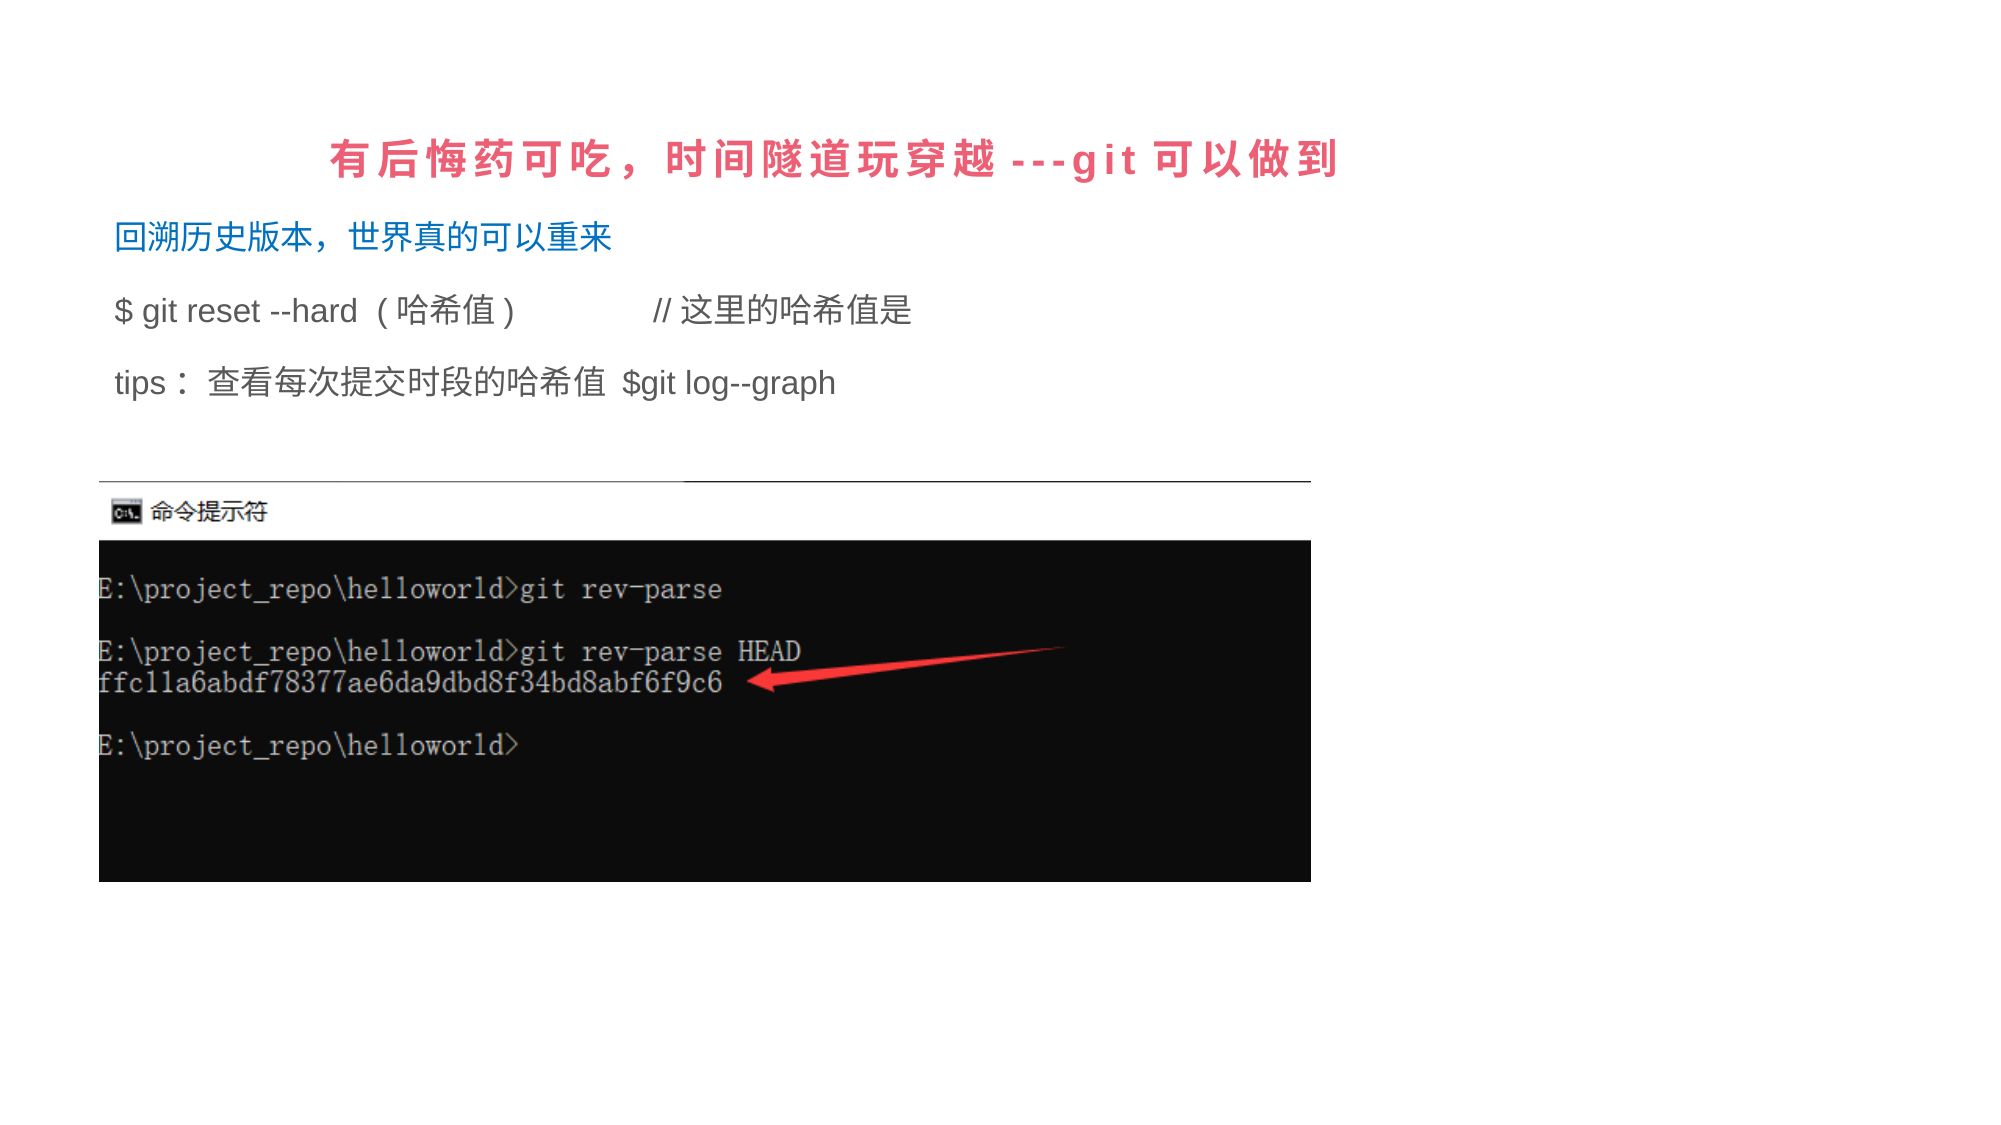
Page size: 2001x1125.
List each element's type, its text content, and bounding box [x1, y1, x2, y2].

title 有后悔药可吃，时间隧道玩穿越---git可以做到 [99, 99, 1900, 196]
picture [99, 481, 1311, 882]
list 回溯历史版本，世界真的可以重来 $ git reset --hard (哈希值) //这里的哈希值是 tips：查看每次提交时段的哈希值 $git log--graph [99, 196, 1900, 1026]
